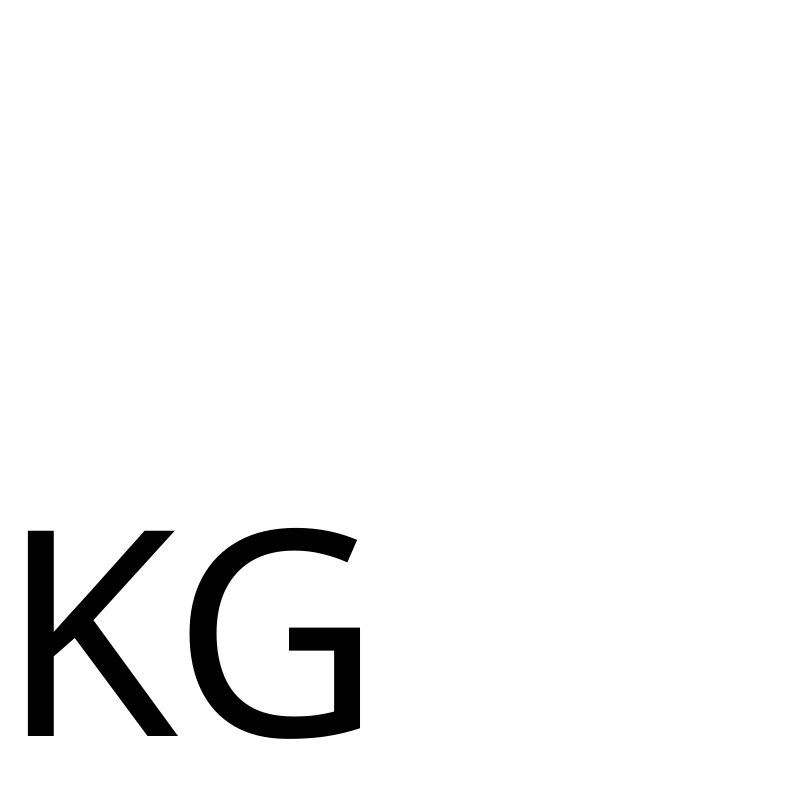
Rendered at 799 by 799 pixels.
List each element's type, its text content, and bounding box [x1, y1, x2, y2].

text_box KG [0, 291, 689, 799]
